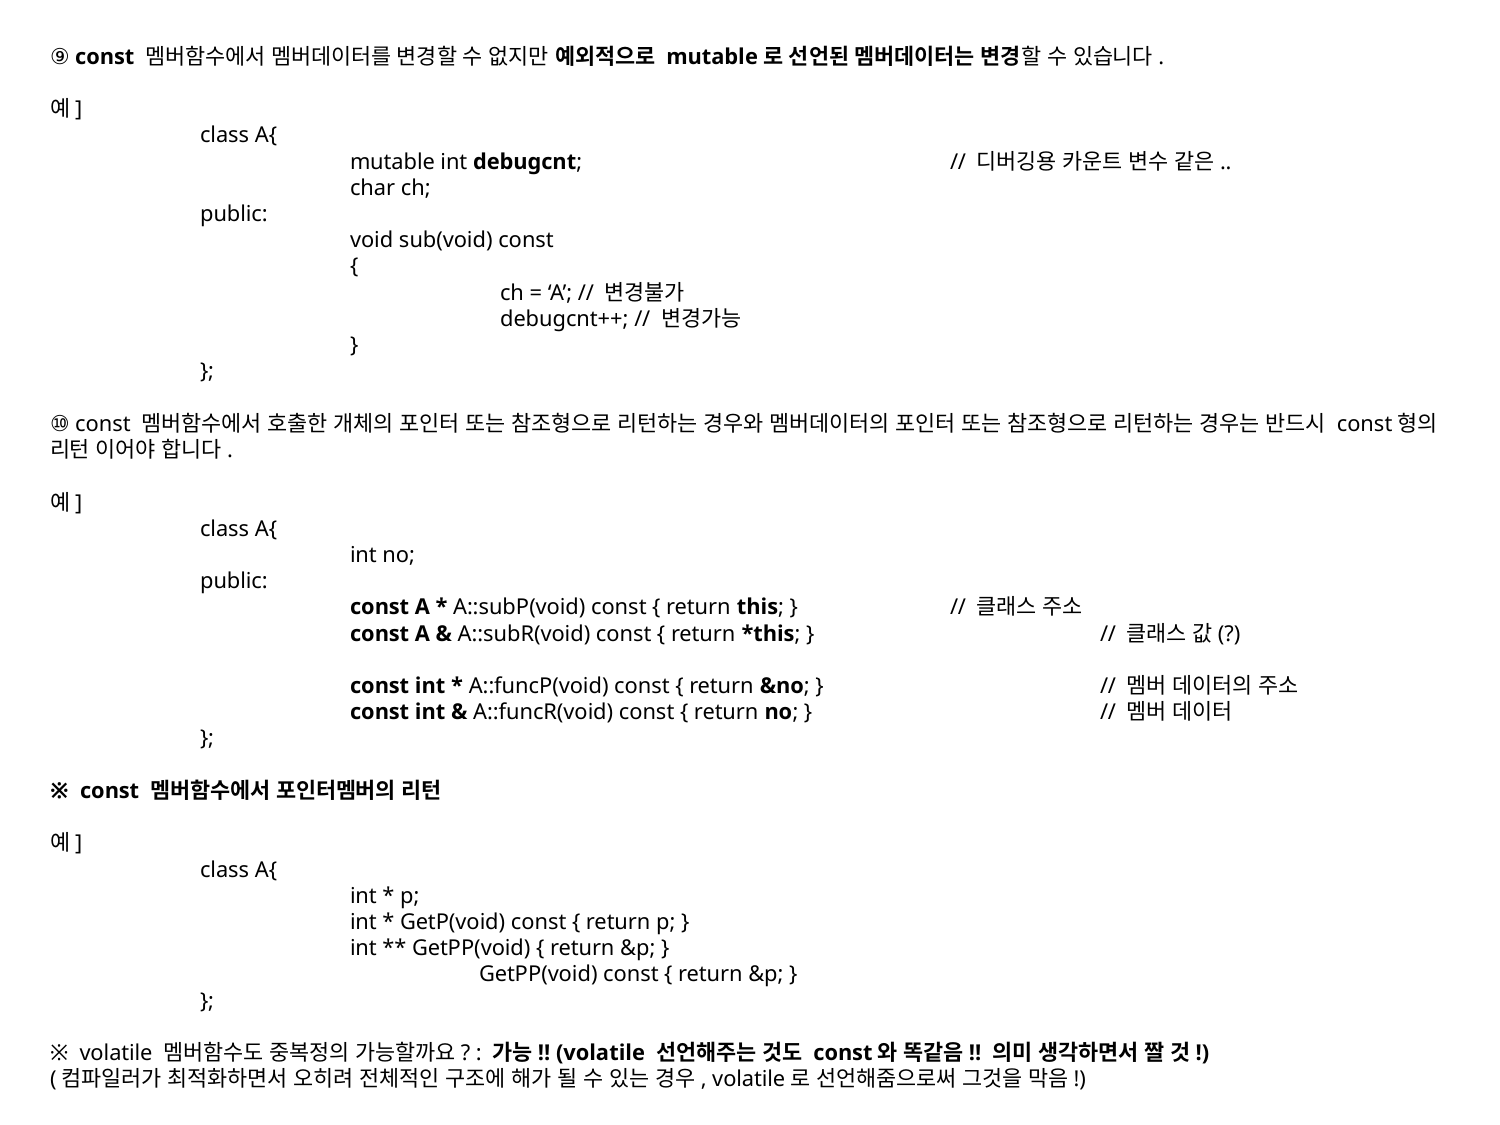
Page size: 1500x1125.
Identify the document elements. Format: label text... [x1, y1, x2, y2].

text_box ⑨ const 멤버함수에서 멤버데이터를 변경할 수 없지만 예외적으로 mutable로 선언된 멤버데이터는 변경할 수 있습니다. 예] class A{ mutable int debugcnt; // 디버깅용 카운트 변수 같은.. char ch; public: void sub(void) const { ch = ‘A’; // 변경불가 debugcnt++; // 변경가능 } }; ⑩ const 멤버함수에서 호출한 개체의 포인터 또는 참조형으로 리턴하는 경우와 멤버데이터의 포인터 또는 참조형으로 리턴하는 경우는 반드시 const형의 리턴 이어야 합니다. 예] class A{ int no; public: const A * A::subP(void) const { return this; } // 클래스 주소 const A & A::subR(void) const { return *this; } // 클래스 값(?) const int * A::funcP(void) const { return &no; } // 멤버 데이터의 주소 const int & A::funcR(void) const { return no; } // 멤버 데이터 }; ※ const 멤버함수에서 포인터멤버의 리턴 예] class A{ int * p; int * GetP(void) const { return p; } int ** GetPP(void) { return &p; } int * const * GetPP(void) const { return &p; } }; ※ volatile 멤버함수도 중복정의 가능할까요? : 가능!! (volatile 선언해주는 것도 const와 똑같음!! 의미 생각하면서 짤 것!) (컴파일러가 최적화하면서 오히려 전체적인 구조에 해가 될 수 있는 경우, volatile로 선언해줌으로써 그것을 막음!) [35, 34, 1465, 1099]
